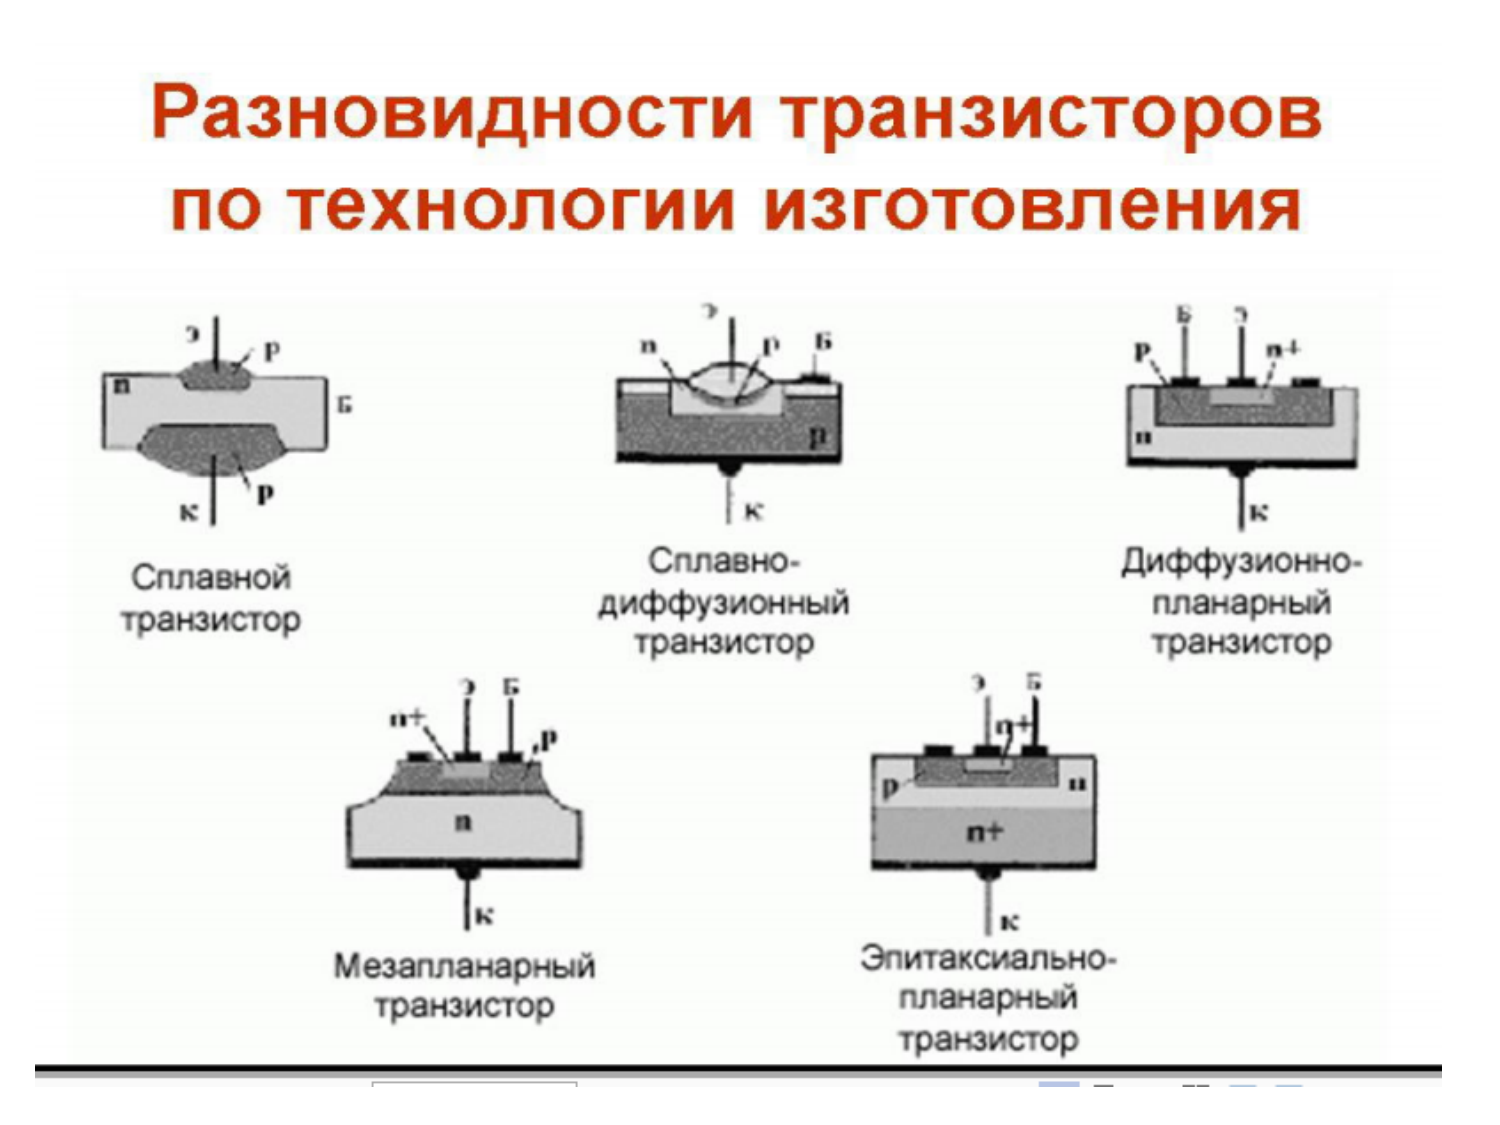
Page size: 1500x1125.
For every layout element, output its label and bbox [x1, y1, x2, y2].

picture [34, 31, 1442, 1088]
